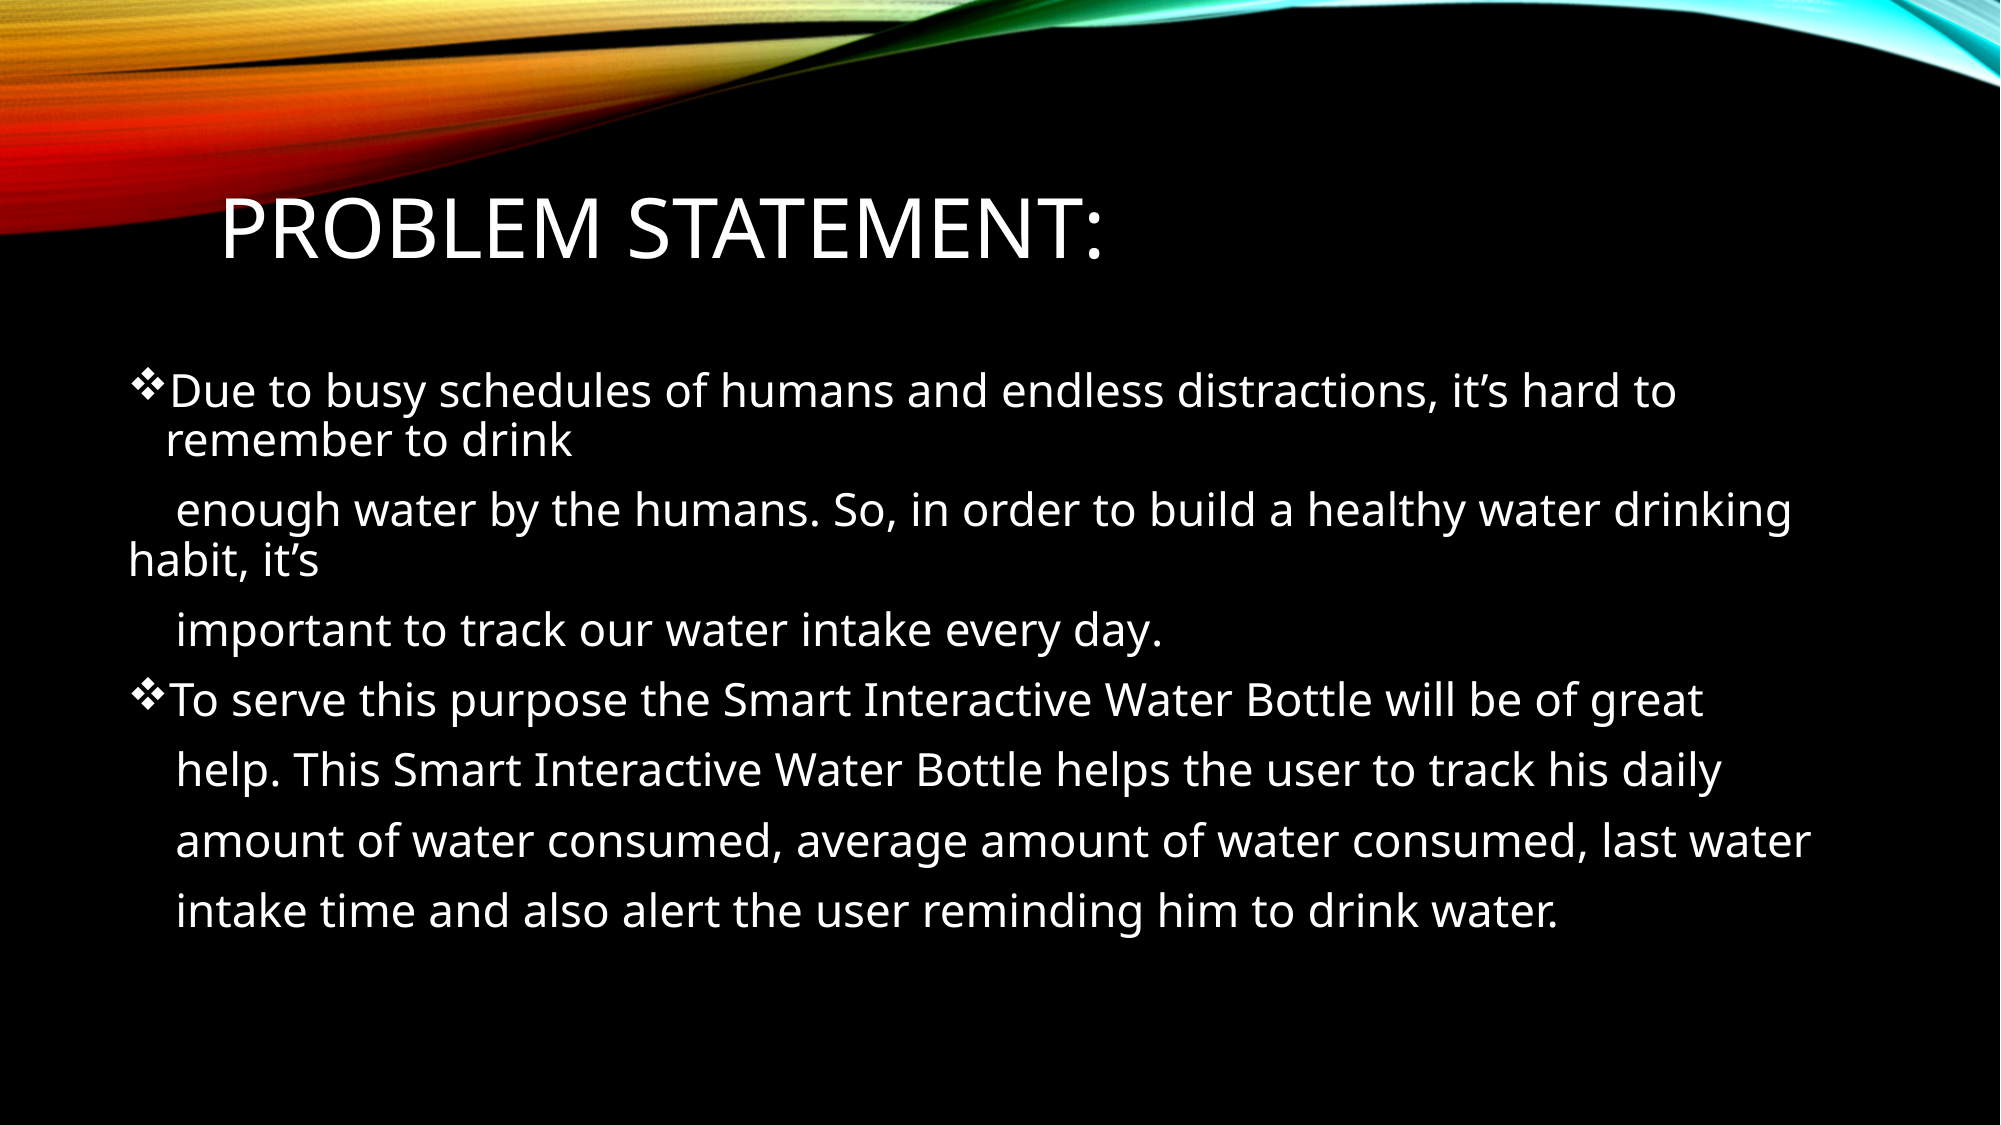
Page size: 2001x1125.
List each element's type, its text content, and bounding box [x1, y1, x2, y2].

list Due to busy schedules of humans and endless distractions, it’s hard to remember to drink enough water by the humans. So, in order to build a healthy water drinking habit, it’s important to track our water intake every day. To serve this purpose the Smart Interactive Water Bottle will be of great help. This Smart Interactive Water Bottle helps the user to track his daily amount of water consumed, average amount of water consumed, last water intake time and also alert the user reminding him to drink water. [112, 360, 1888, 1021]
title PROBLEM STATEMENT: [203, 125, 1888, 338]
picture [0, 0, 2000, 237]
